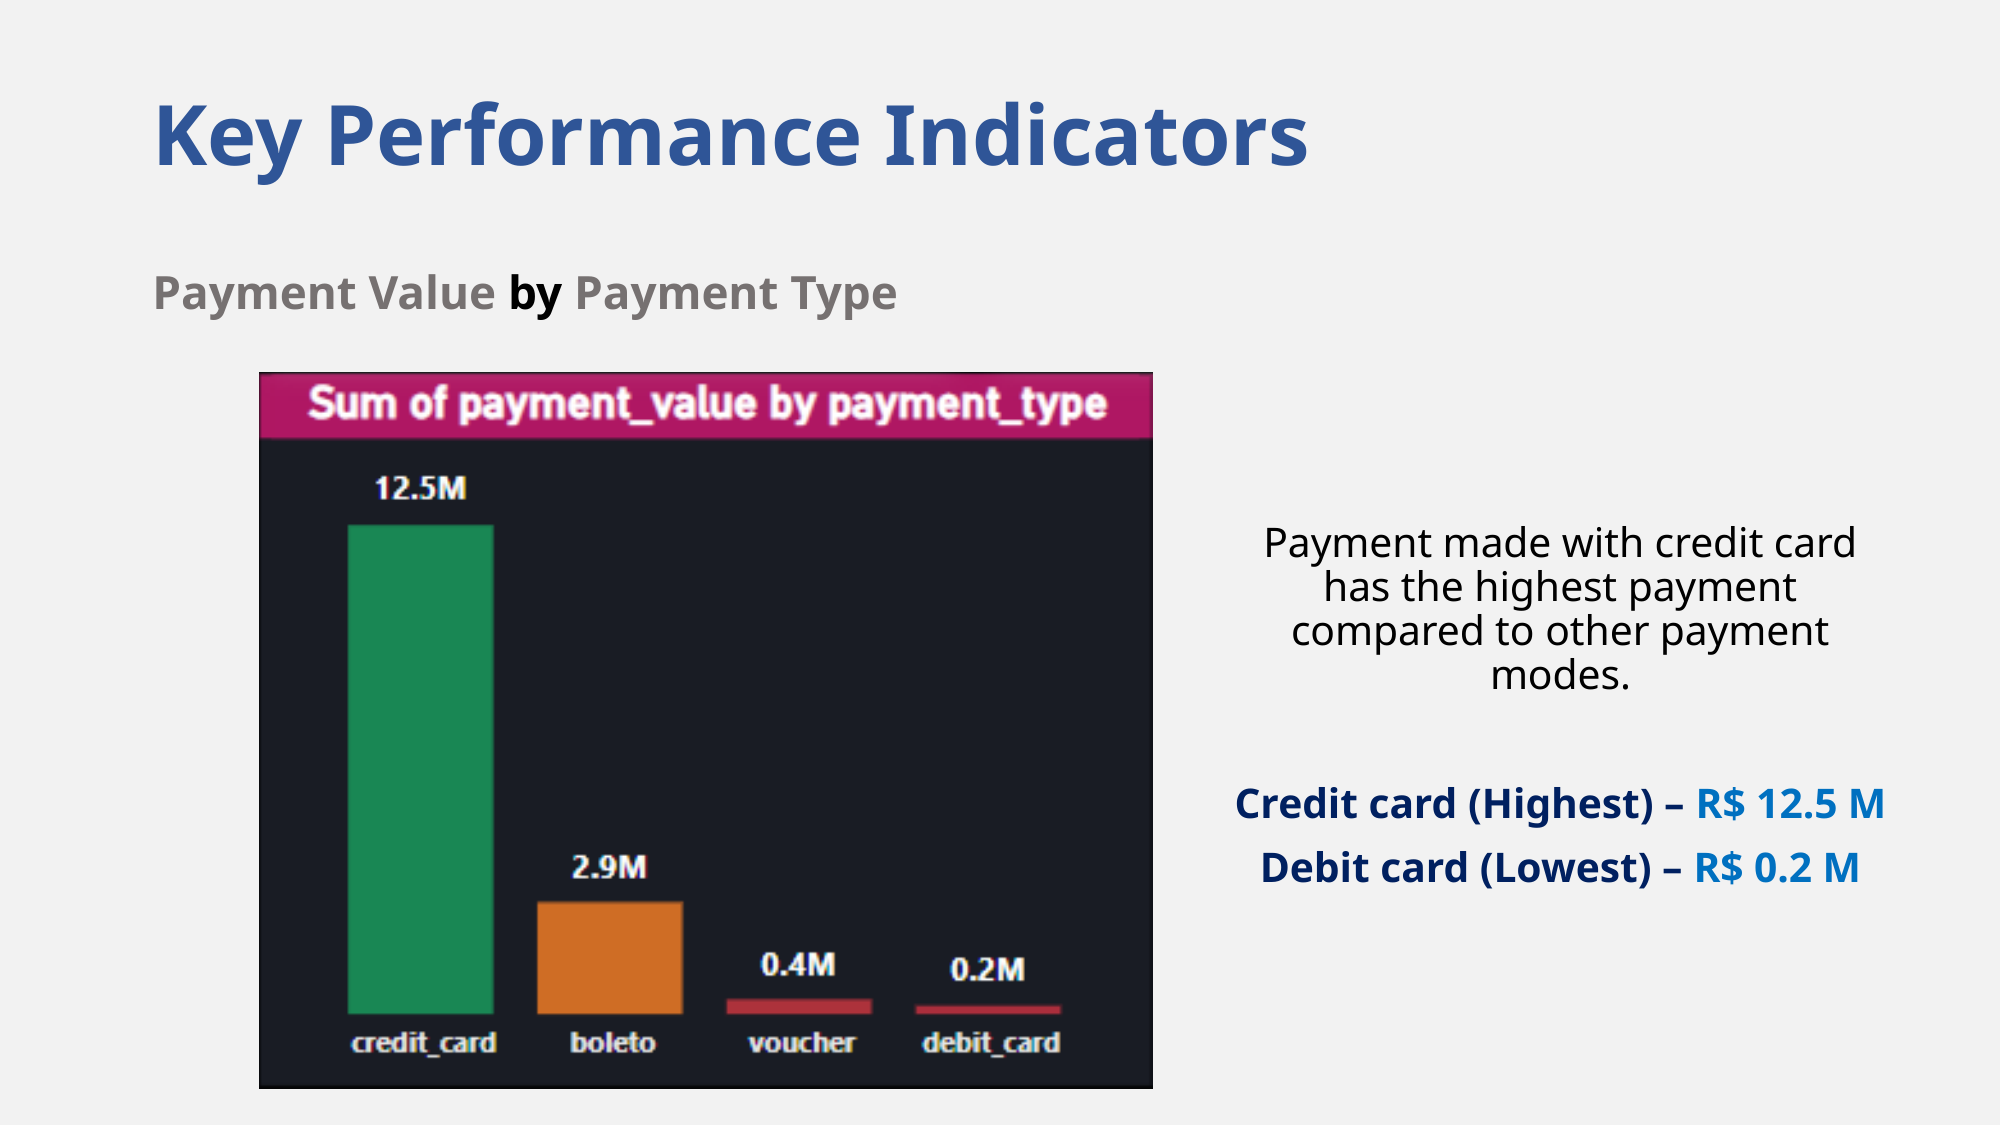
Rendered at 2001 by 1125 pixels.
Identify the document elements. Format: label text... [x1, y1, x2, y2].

title Key Performance Indicators [137, 59, 1863, 218]
picture [259, 372, 1153, 1089]
text_box Payment made with credit card has the highest payment compared to other payment modes. Credit card (Highest) – R$ 12.5 M Debit card (Lowest) – R$ 0.2 M [1219, 514, 1902, 947]
list Payment Value by Payment Type [137, 262, 1832, 1066]
